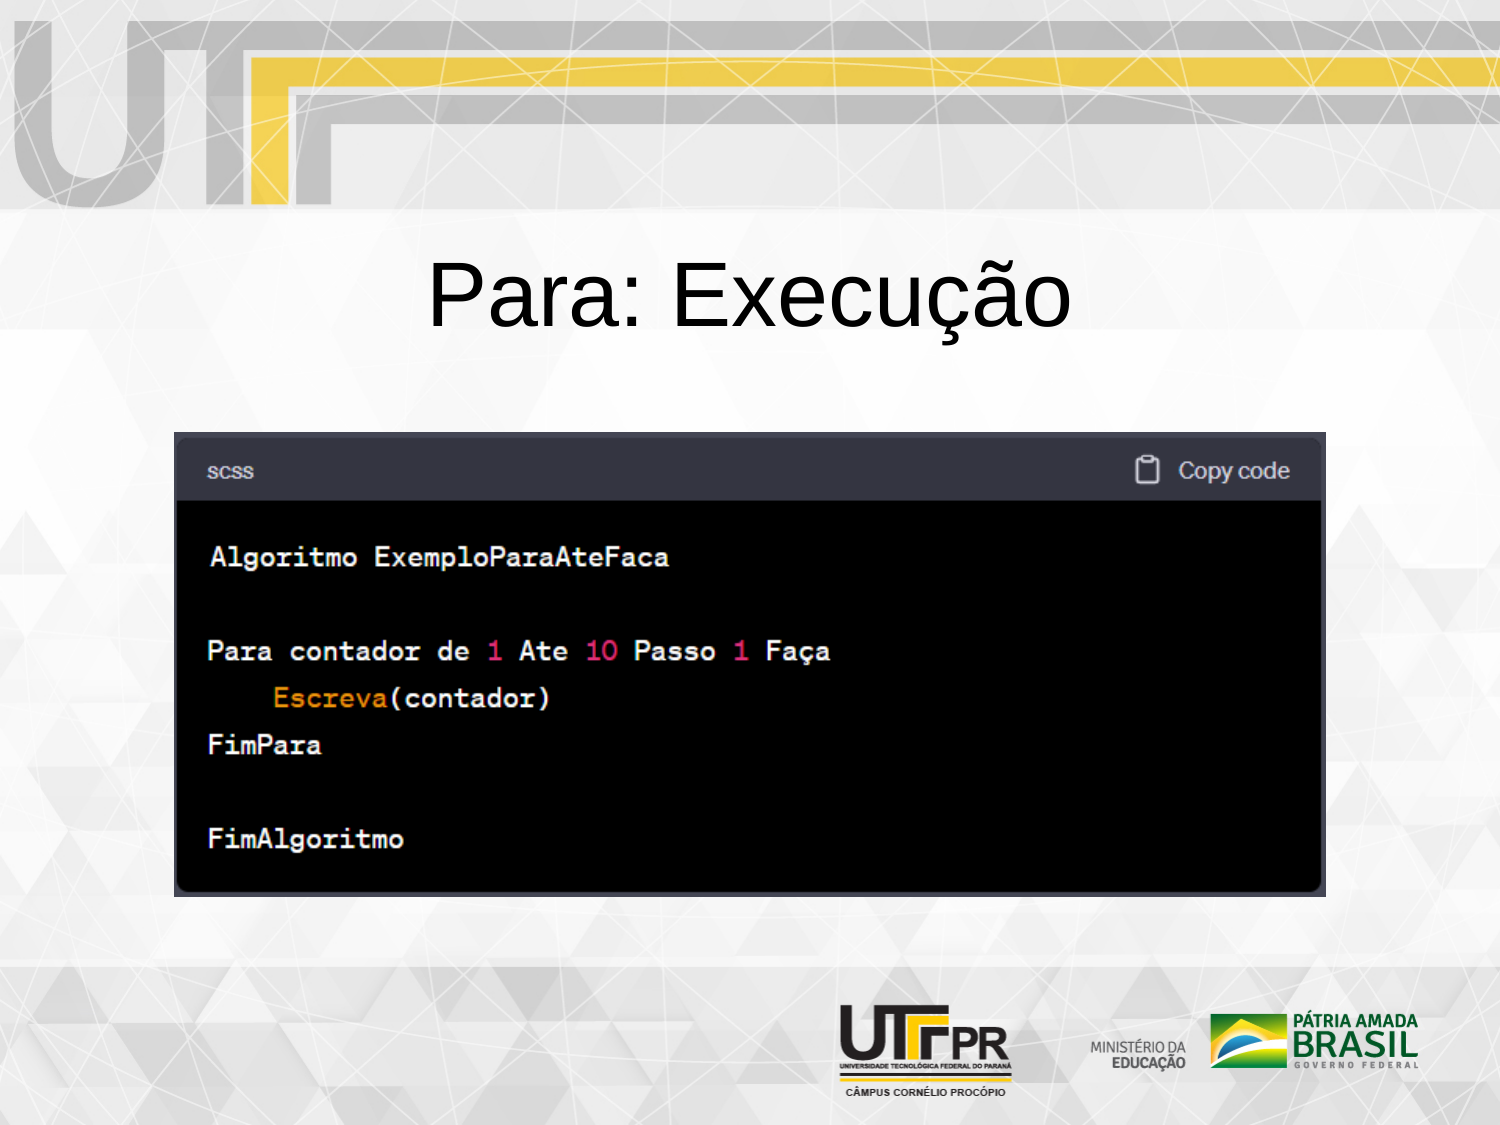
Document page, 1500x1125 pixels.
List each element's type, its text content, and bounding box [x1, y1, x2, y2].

picture [0, 0, 1500, 1125]
title Para: Execução [112, 209, 1388, 384]
